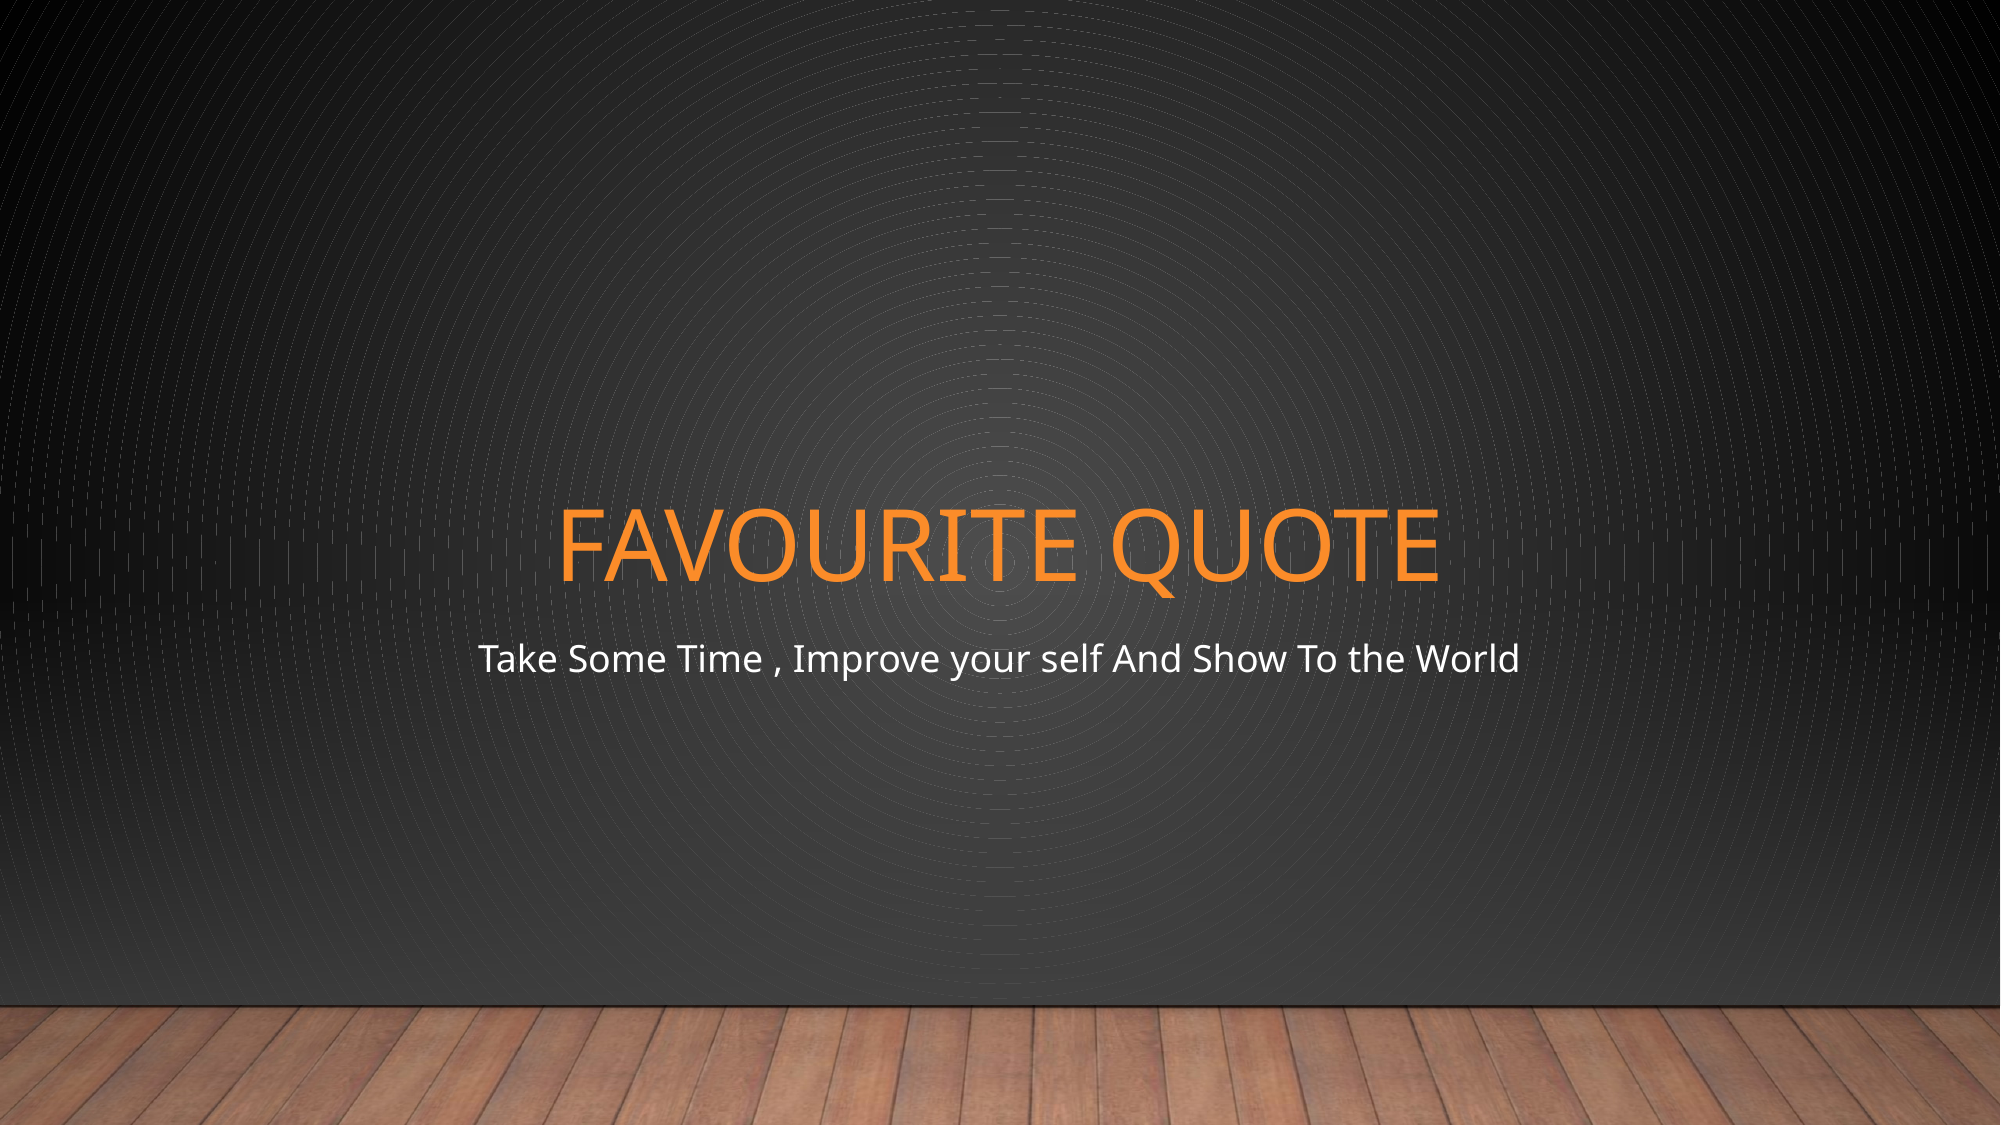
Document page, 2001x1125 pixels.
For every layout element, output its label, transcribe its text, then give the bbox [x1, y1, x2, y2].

list Take Some Time , Improve your self And Show To the World [291, 611, 1709, 791]
picture [0, 1005, 2000, 1125]
title FAVOURITE QUOTe [291, 288, 1709, 611]
